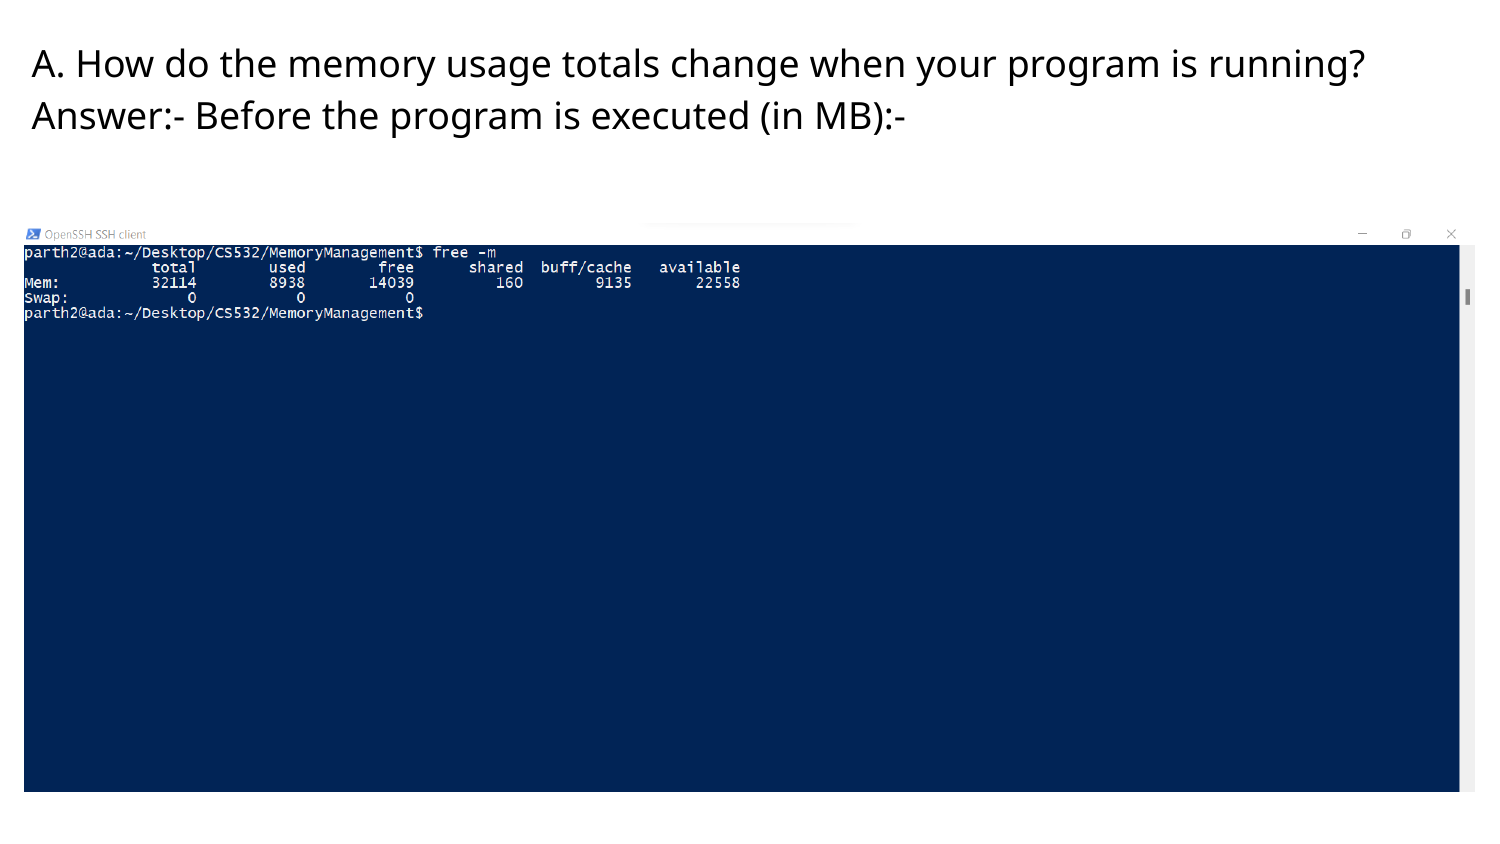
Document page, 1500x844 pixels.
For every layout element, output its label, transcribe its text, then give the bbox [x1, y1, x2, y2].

picture [24, 223, 1476, 792]
text_box A. How do the memory usage totals change when your program is running? Answer:- Before the program is executed (in MB):- [16, 18, 1459, 152]
